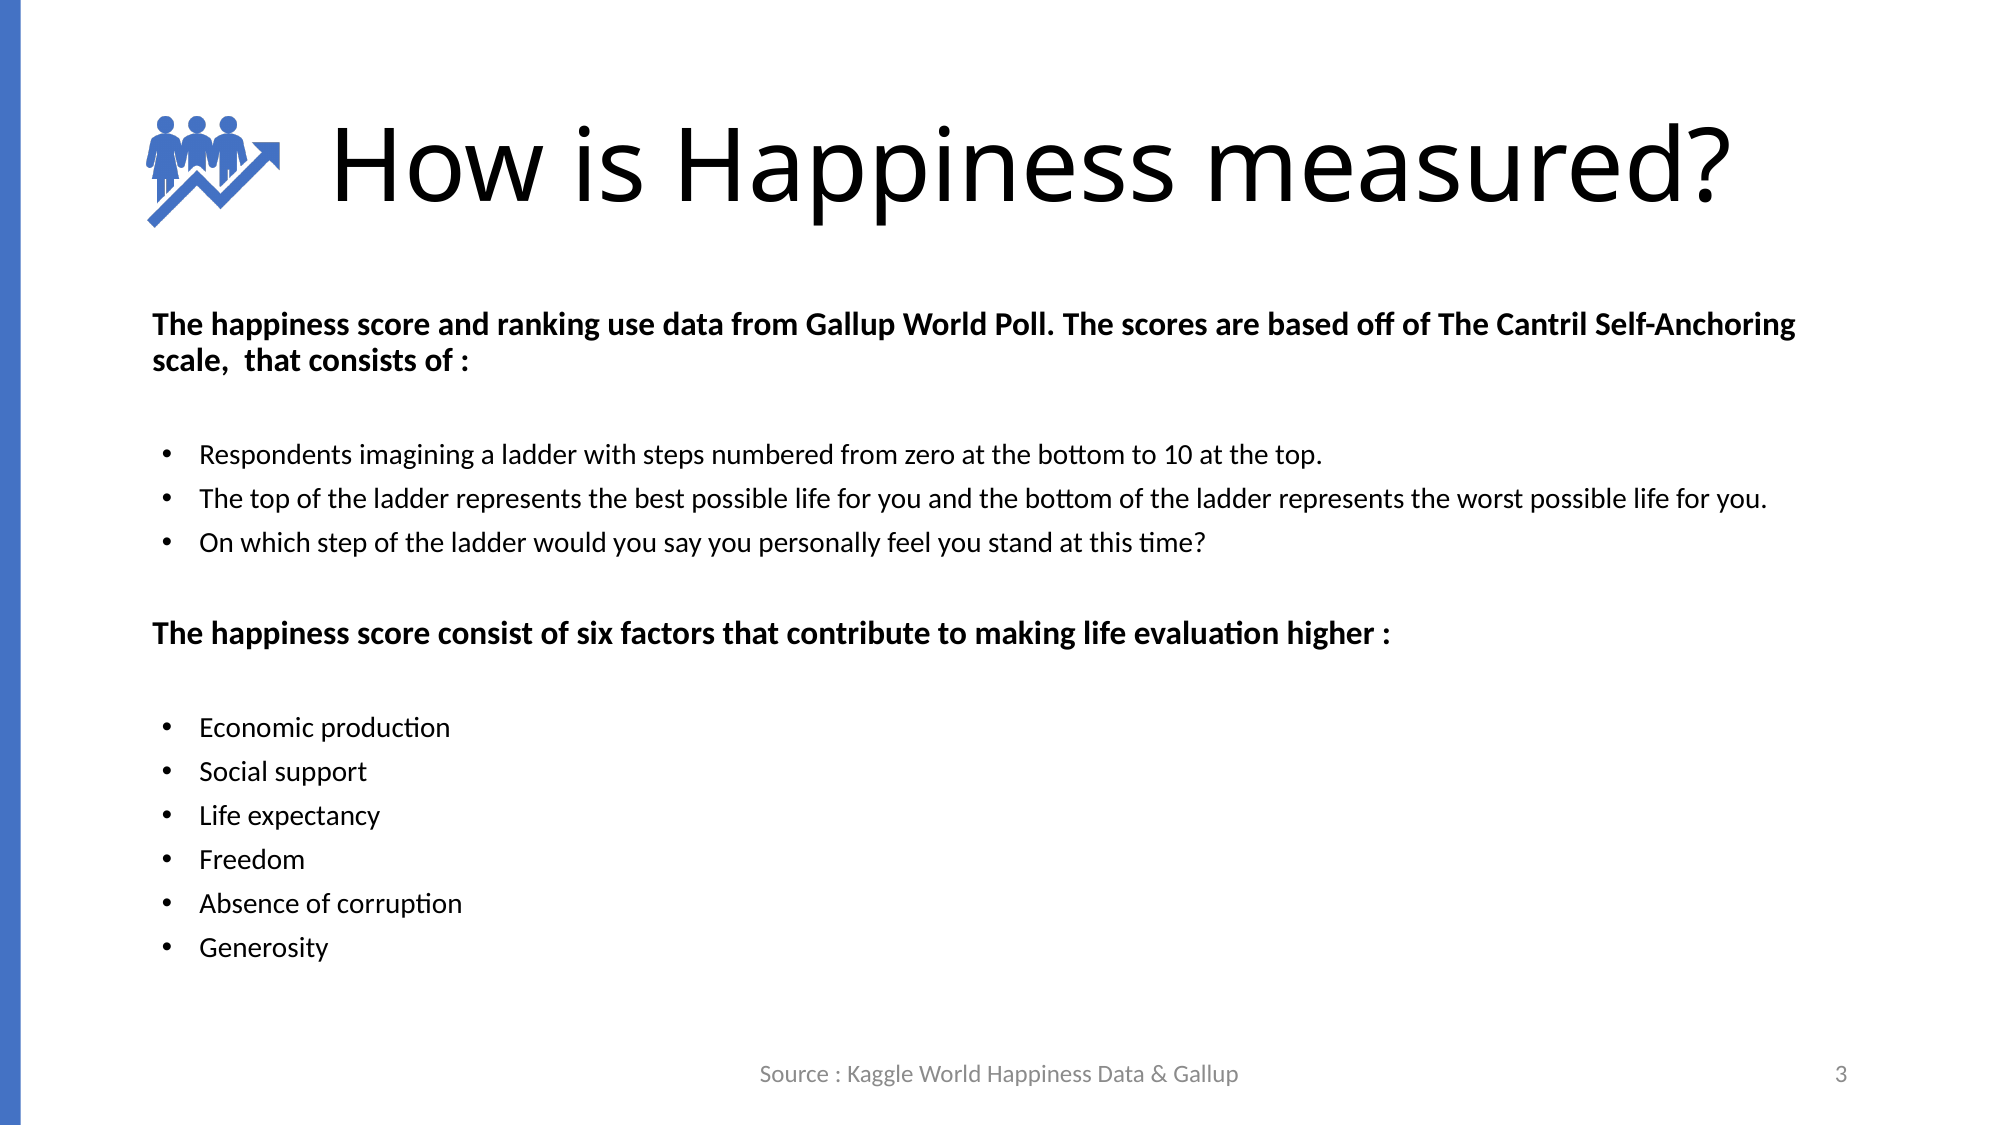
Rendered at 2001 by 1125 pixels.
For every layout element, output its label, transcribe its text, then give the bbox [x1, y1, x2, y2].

text_box How is Happiness measured? [313, 59, 1863, 278]
footer Source : Kaggle World Happiness Data & Gallup [662, 1042, 1338, 1103]
text_box [0, 0, 21, 1125]
picture [137, 93, 288, 244]
slide_number 3 [1412, 1042, 1863, 1103]
text_box The happiness score and ranking use data from Gallup World Poll. The scores are based off of The Cantril Self-Anchoring scale, that consists of : Respondents imagining a ladder with steps numbered from zero at the bottom to 10 at the top. The top of the ladder represents the best possible life for you and the bottom of the ladder represents the worst possible life for you. On which step of the ladder would you say you personally feel you stand at this time? The happiness score consist of six factors that contribute to making life evaluation higher : Economic production Social support Life expectancy Freedom Absence of corruption Generosity [137, 299, 1863, 1014]
